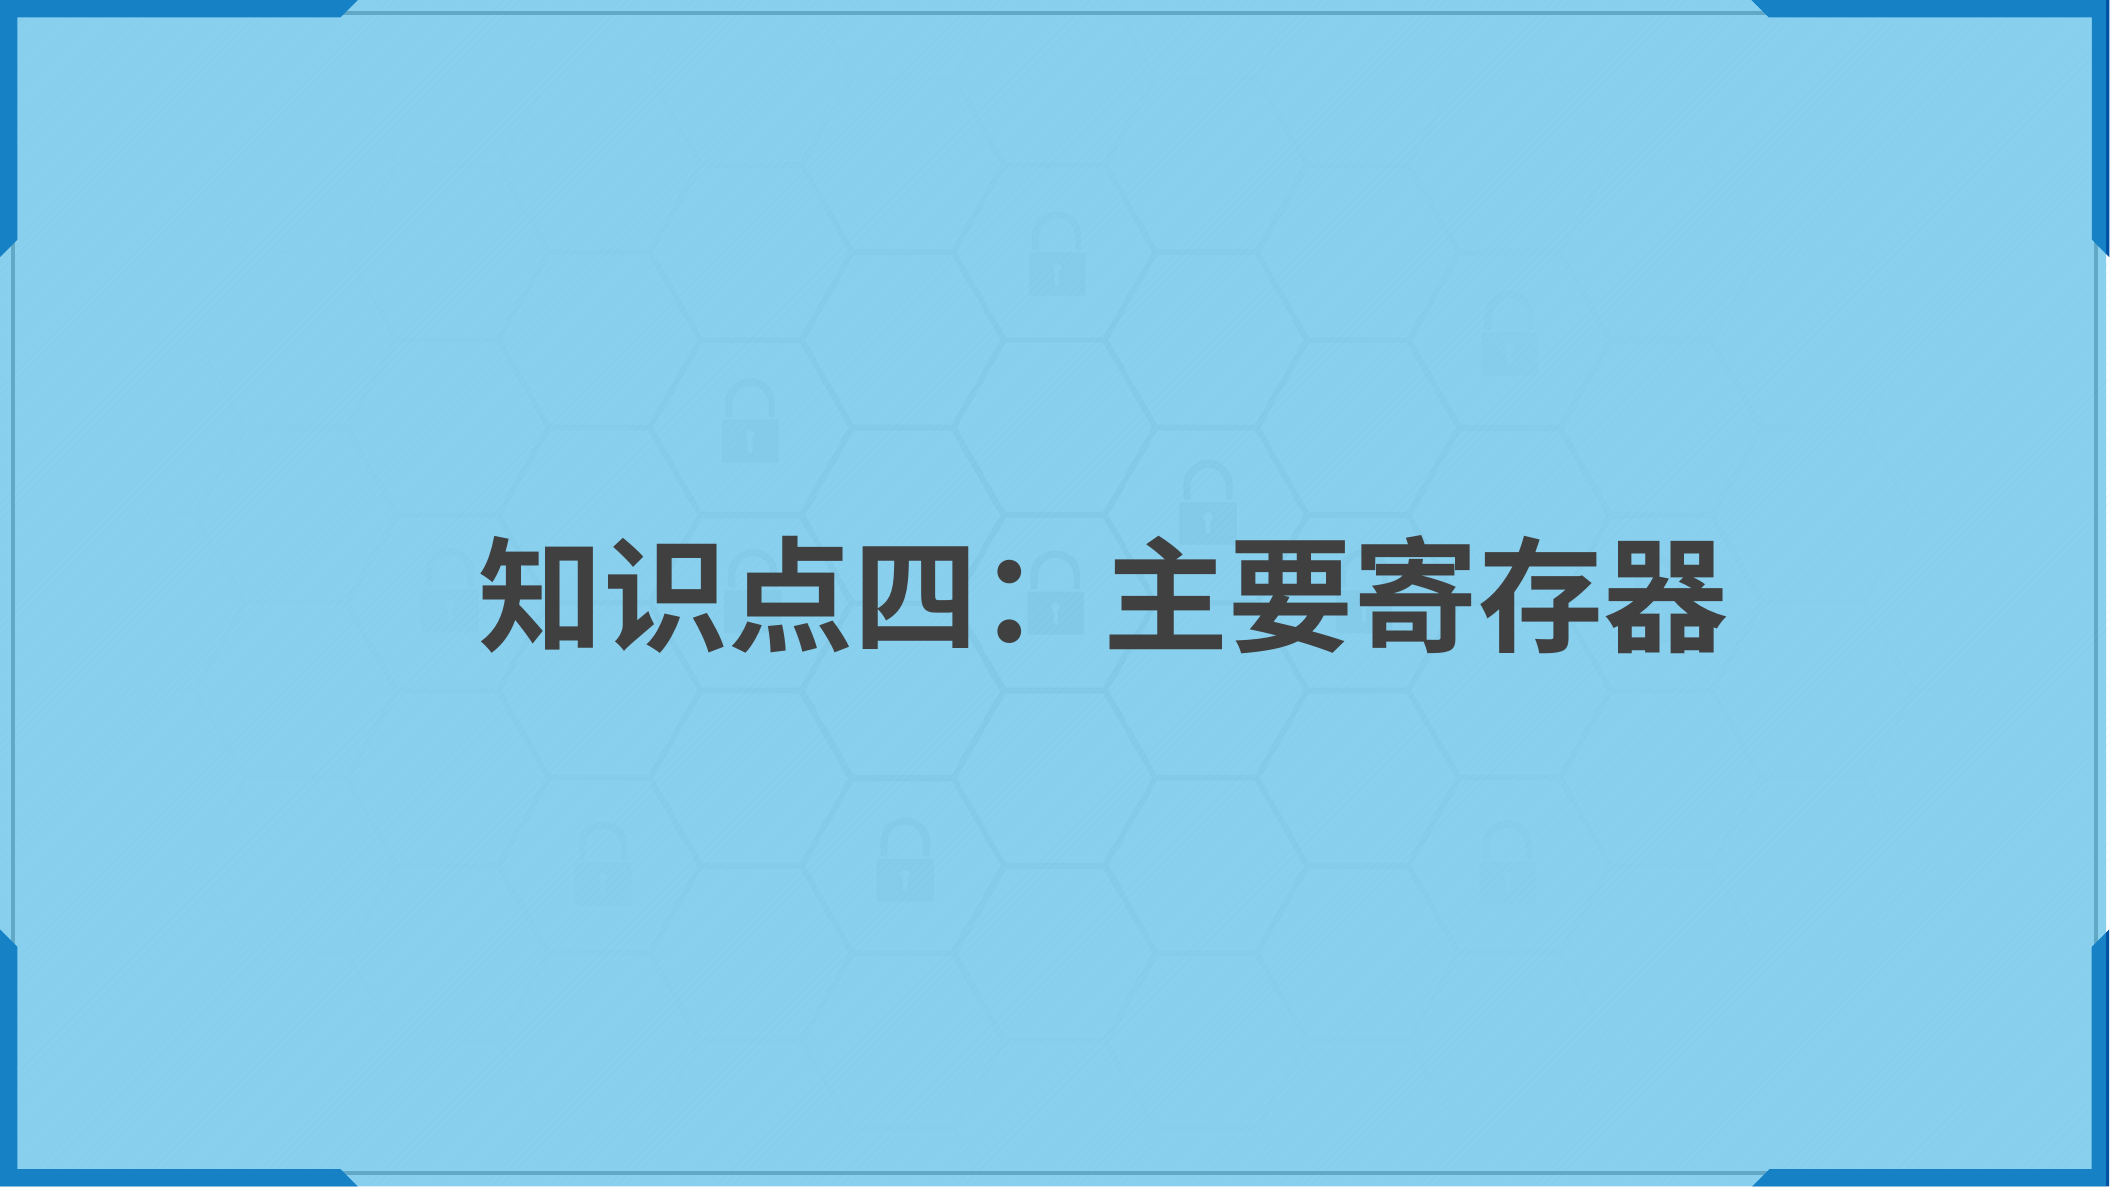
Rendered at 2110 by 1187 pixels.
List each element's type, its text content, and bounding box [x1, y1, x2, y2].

text_box [0, 0, 2107, 1187]
text_box 知识点四：主要寄存器 [463, 509, 1764, 675]
